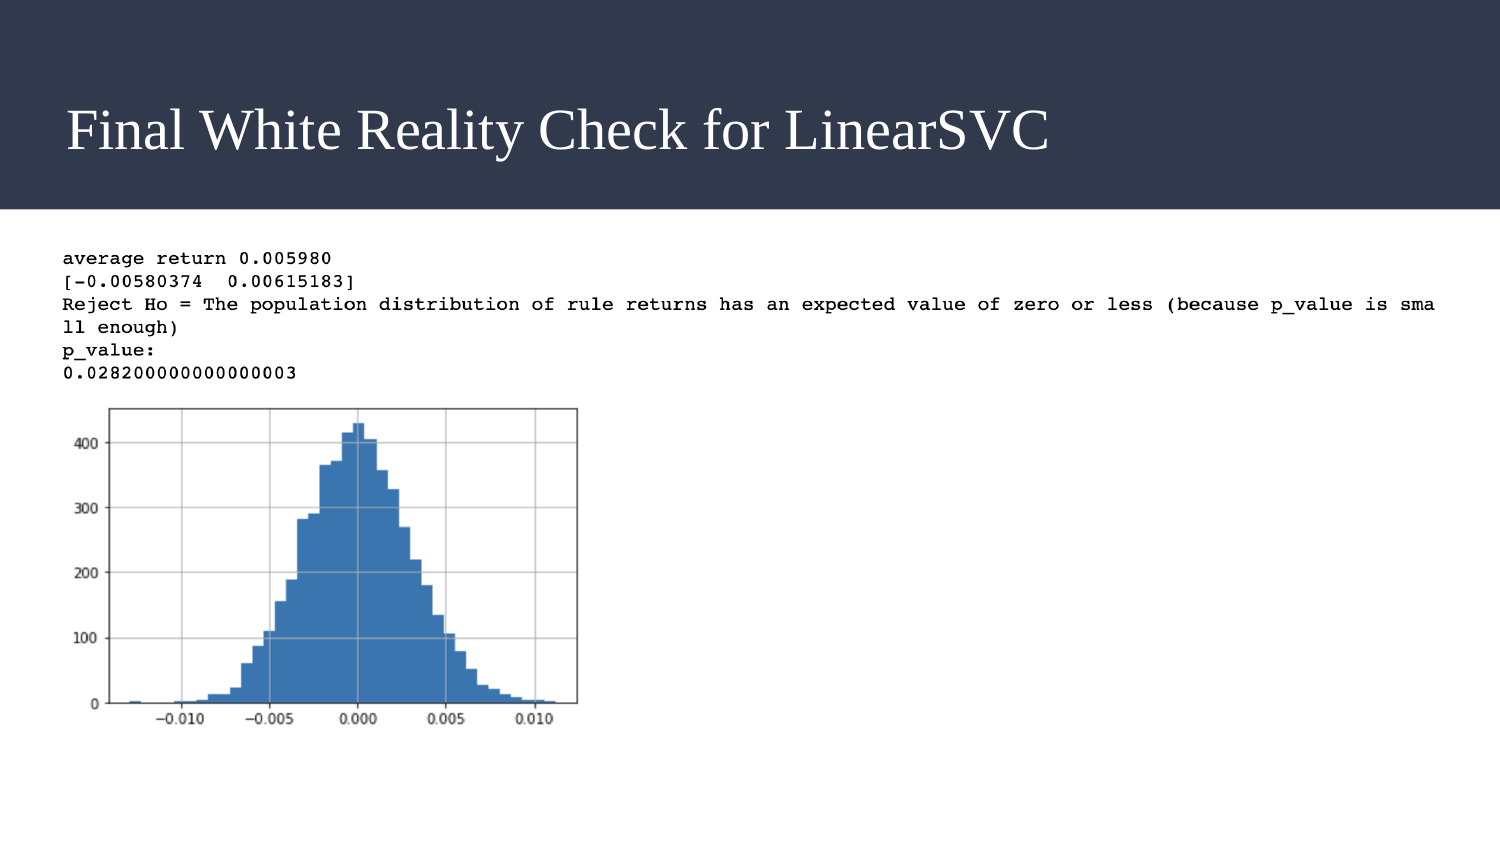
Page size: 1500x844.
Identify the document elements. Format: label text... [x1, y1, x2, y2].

picture [50, 246, 1450, 752]
title Final White Reality Check for LinearSVC [51, 82, 1449, 185]
